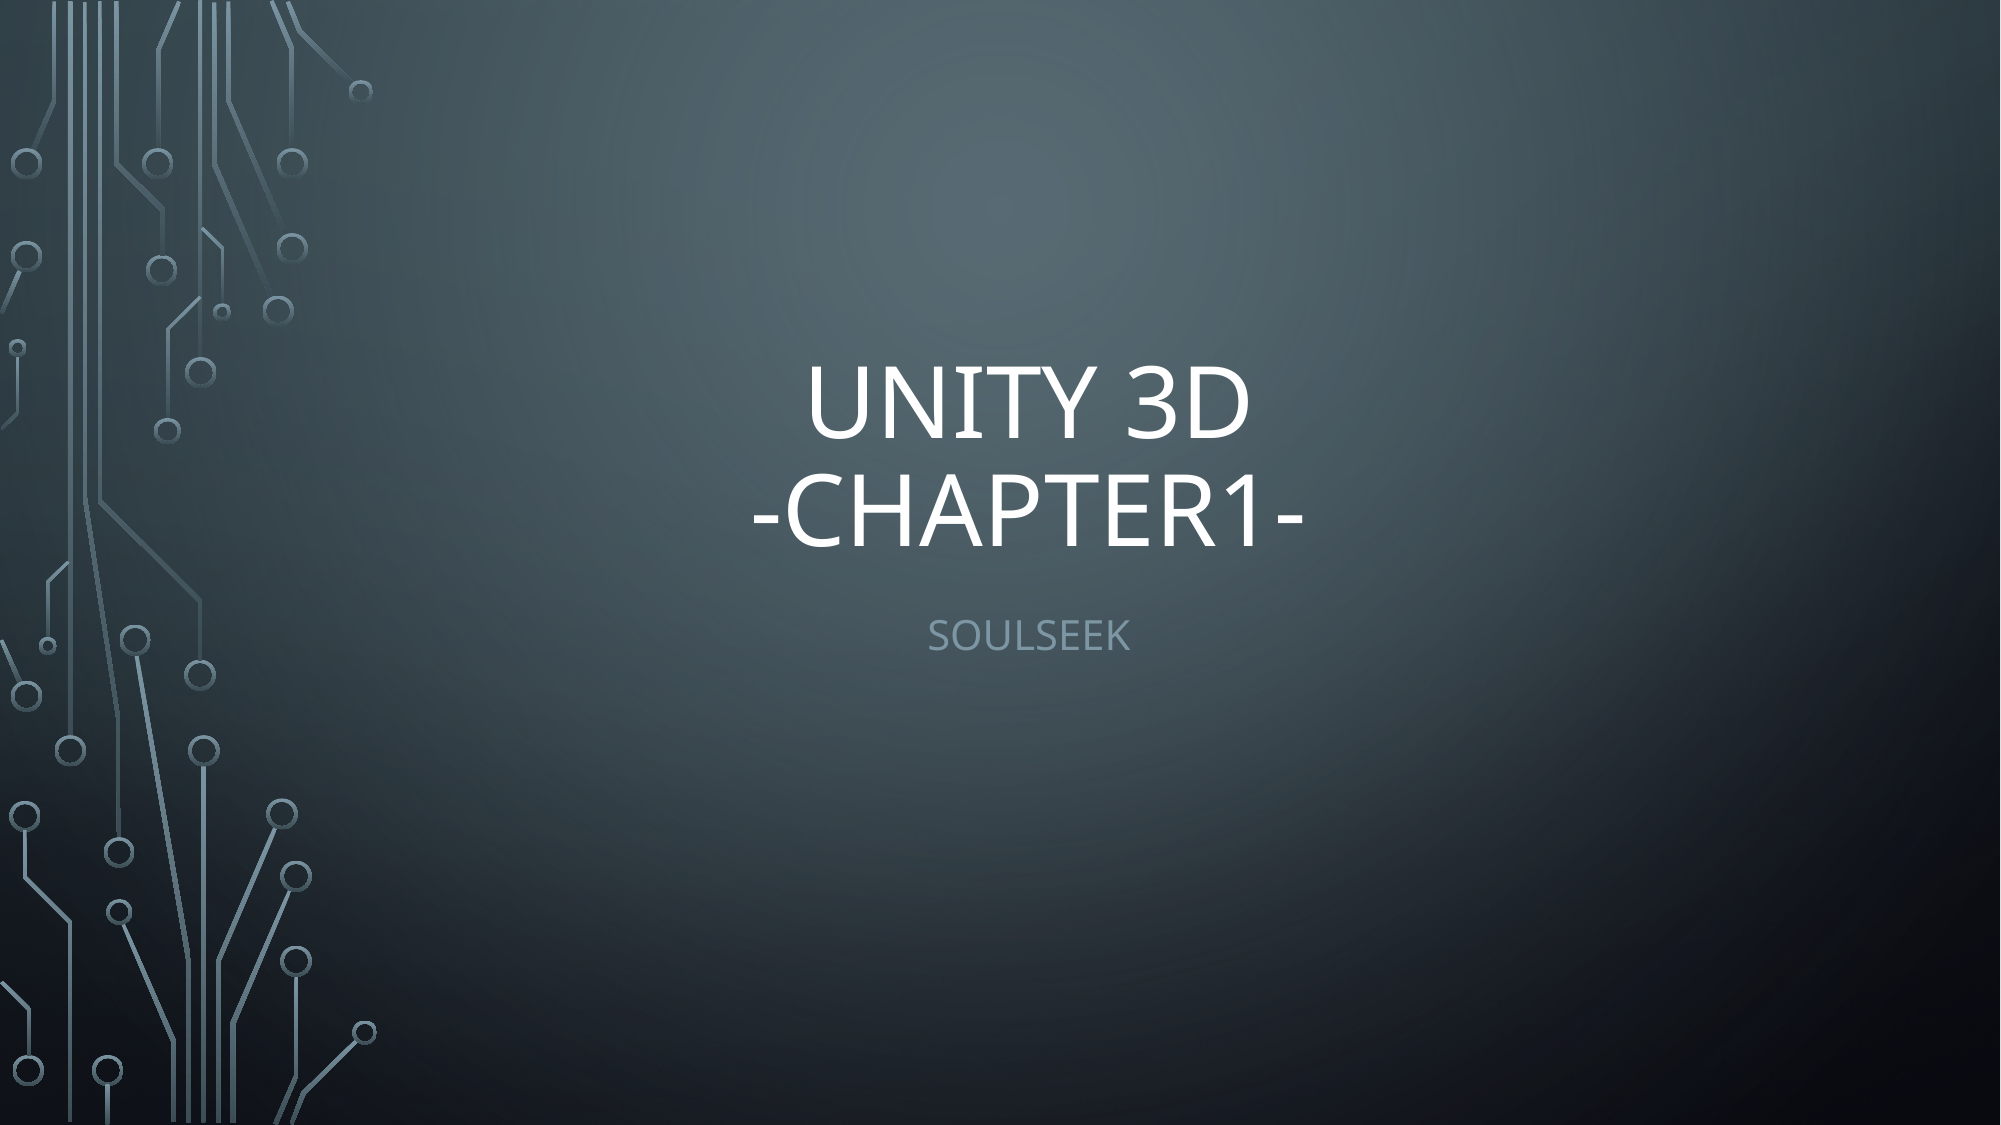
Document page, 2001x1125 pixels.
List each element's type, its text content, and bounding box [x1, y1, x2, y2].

subtitle soulseek [307, 590, 1750, 863]
title Unity 3d -Chapter1- [307, 184, 1750, 576]
